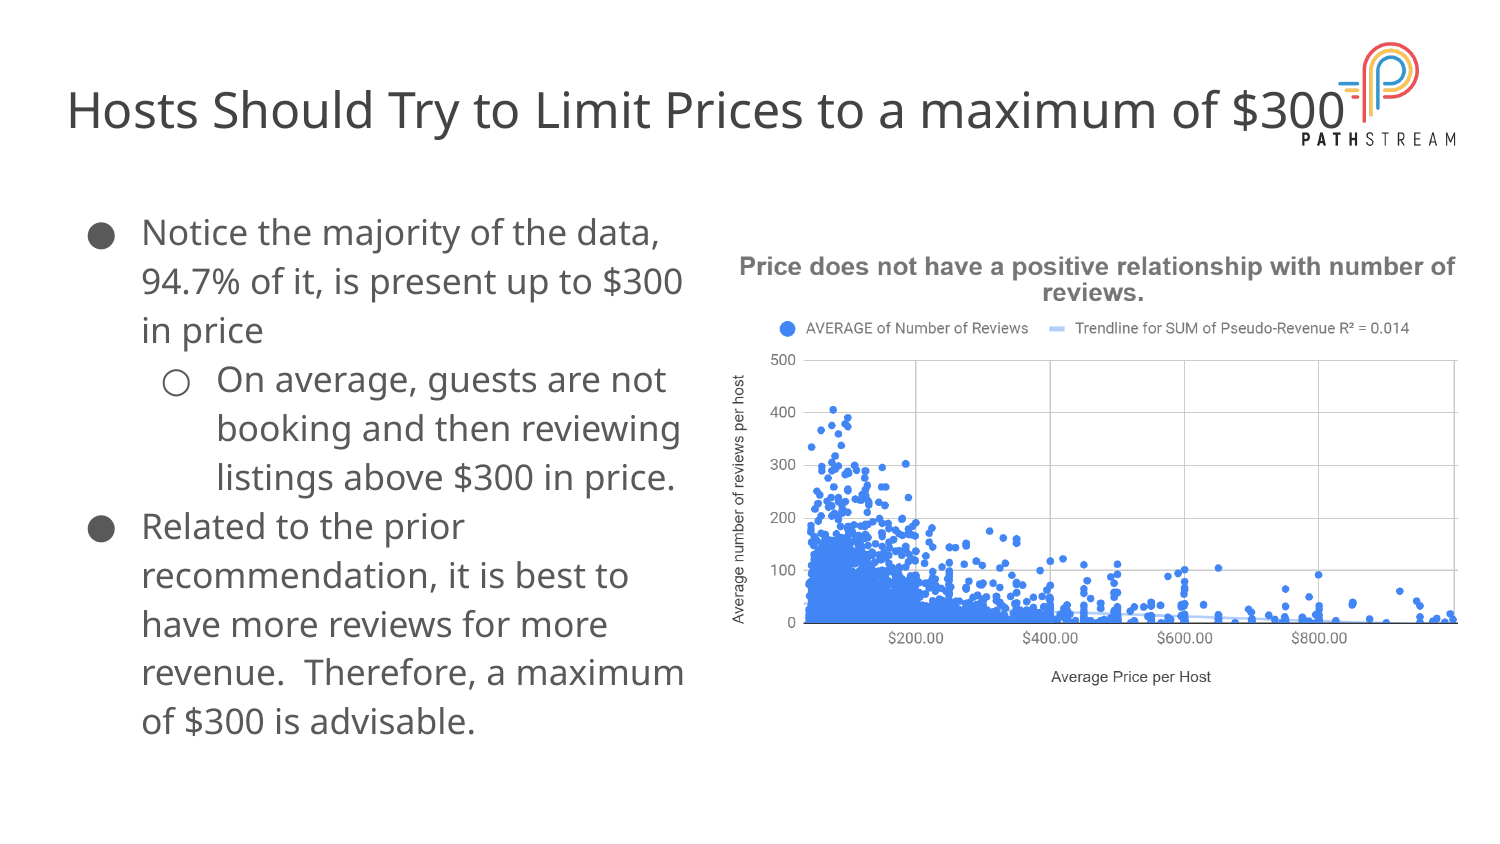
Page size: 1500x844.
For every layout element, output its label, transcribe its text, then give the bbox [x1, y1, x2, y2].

title Hosts Should Try to Limit Prices to a maximum of $300 [51, 63, 1186, 158]
picture [1191, 0, 1500, 205]
picture [706, 229, 1481, 709]
list Notice the majority of the data, 94.7% of it, is present up to $300 in price On average, guests are not booking and then reviewing listings above $300 in price. Related to the prior recommendation, it is best to have more reviews for more revenue. Therefore, a maximum of $300 is advisable. [51, 189, 708, 750]
